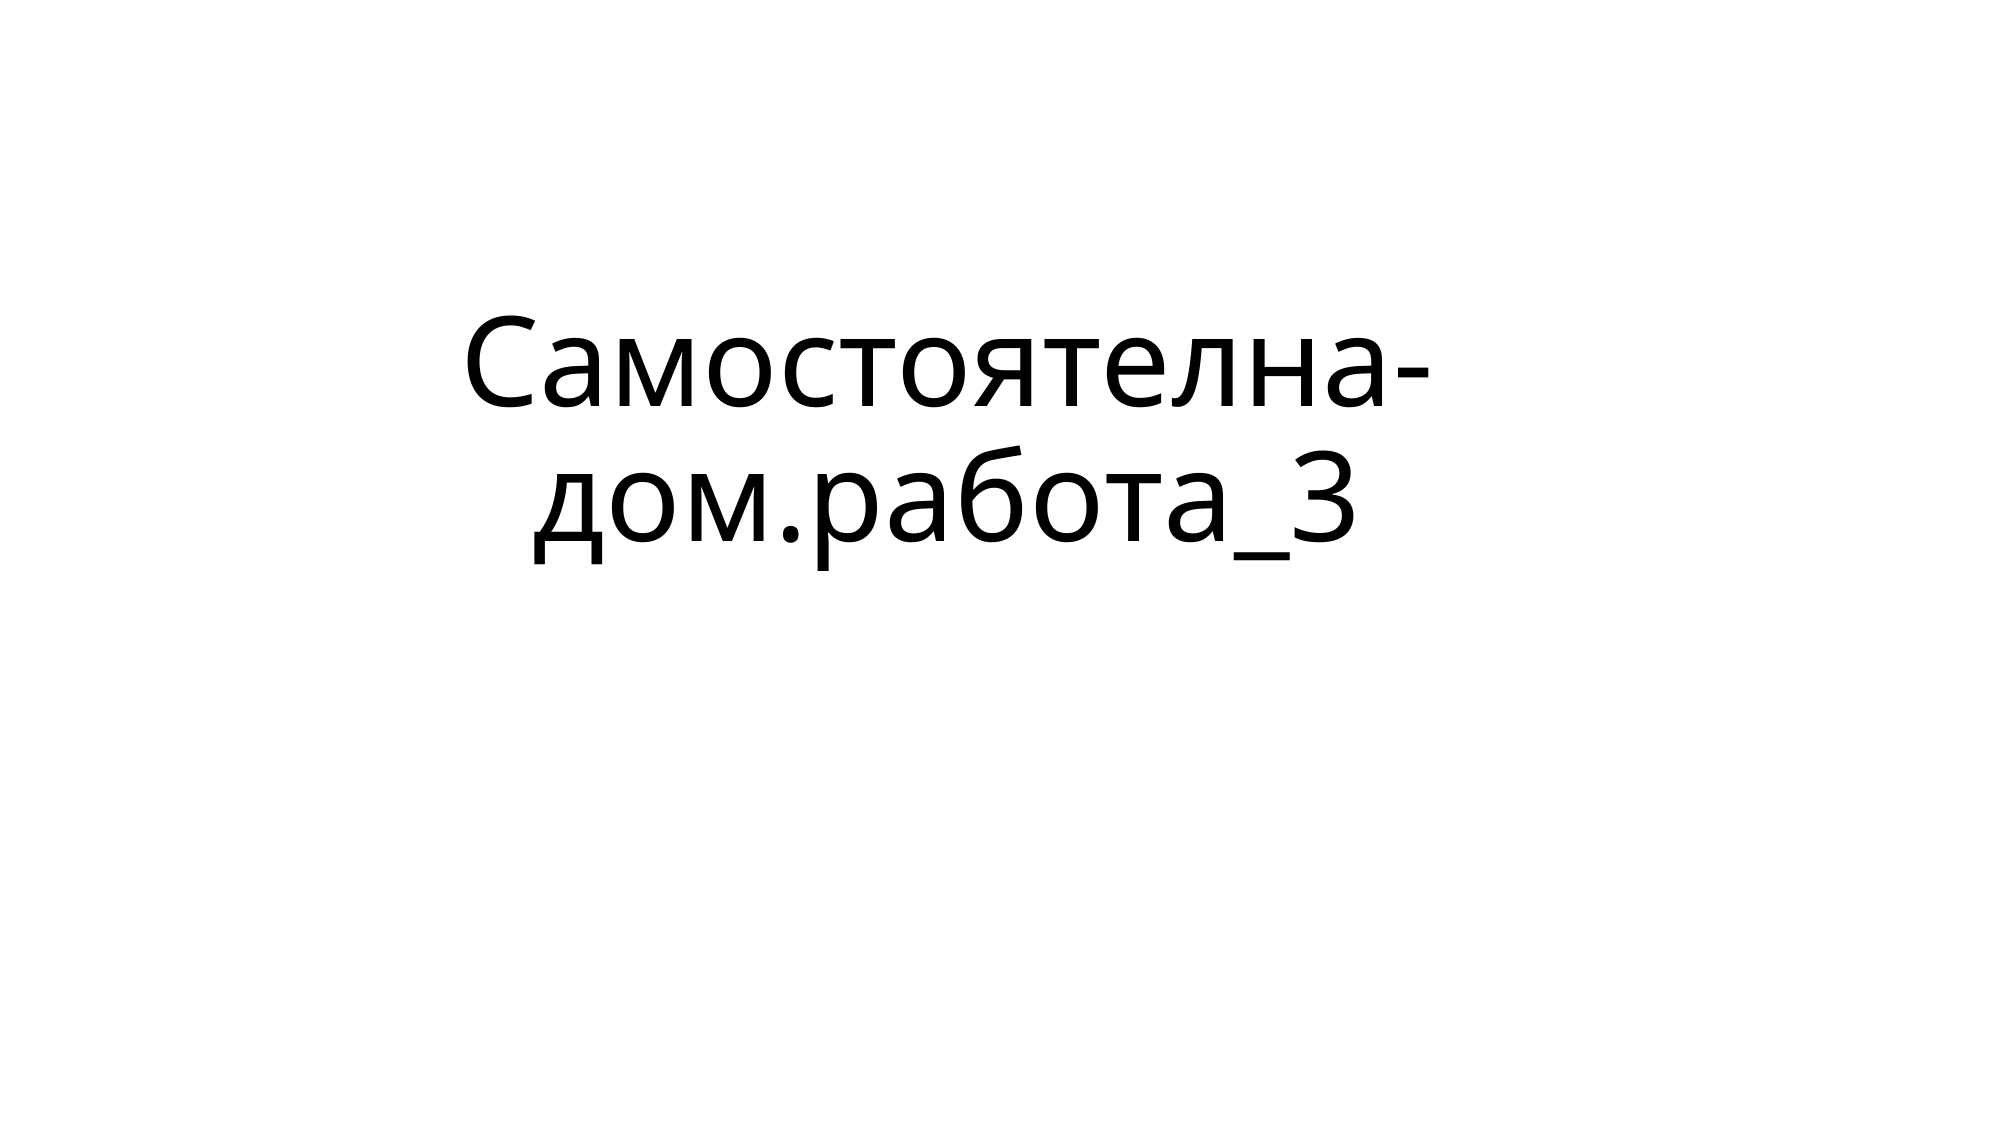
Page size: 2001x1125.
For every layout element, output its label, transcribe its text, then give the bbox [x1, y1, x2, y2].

title Самостоятелна-дом.работа_3 [144, 184, 1750, 576]
